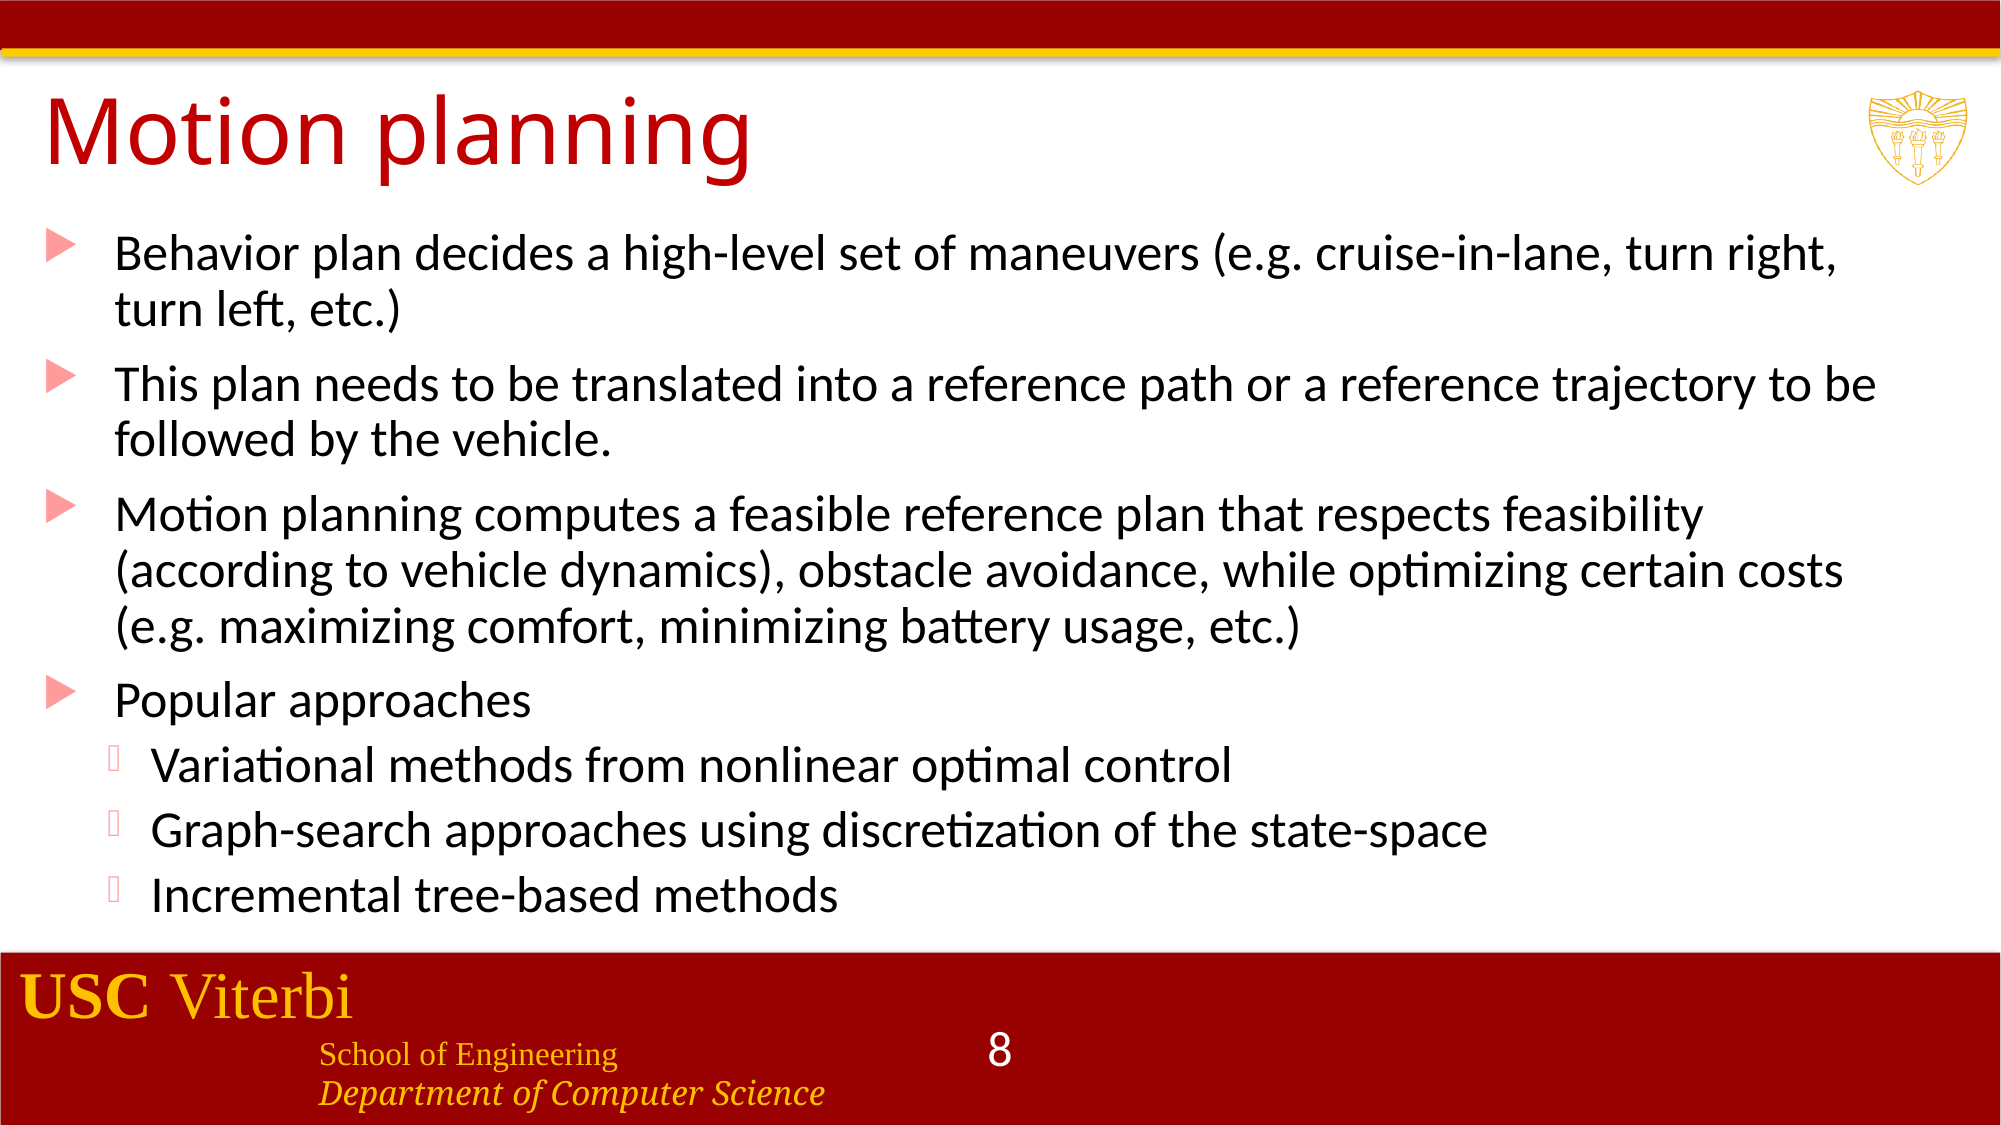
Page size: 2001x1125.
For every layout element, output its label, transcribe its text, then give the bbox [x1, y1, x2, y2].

slide_number 8 [774, 1016, 1225, 1077]
picture [1836, 76, 2000, 199]
title Motion planning [27, 70, 1819, 199]
list Behavior plan decides a high-level set of maneuvers (e.g. cruise-in-lane, turn right, turn left, etc.) This plan needs to be translated into a reference path or a reference trajectory to be followed by the vehicle. Motion planning computes a feasible reference plan that respects feasibility (according to vehicle dynamics), obstacle avoidance, while optimizing certain costs (e.g. maximizing comfort, minimizing battery usage, etc.) Popular approaches Variational methods from nonlinear optimal control Graph-search approaches using discretization of the state-space Incremental tree-based methods [27, 218, 1947, 933]
